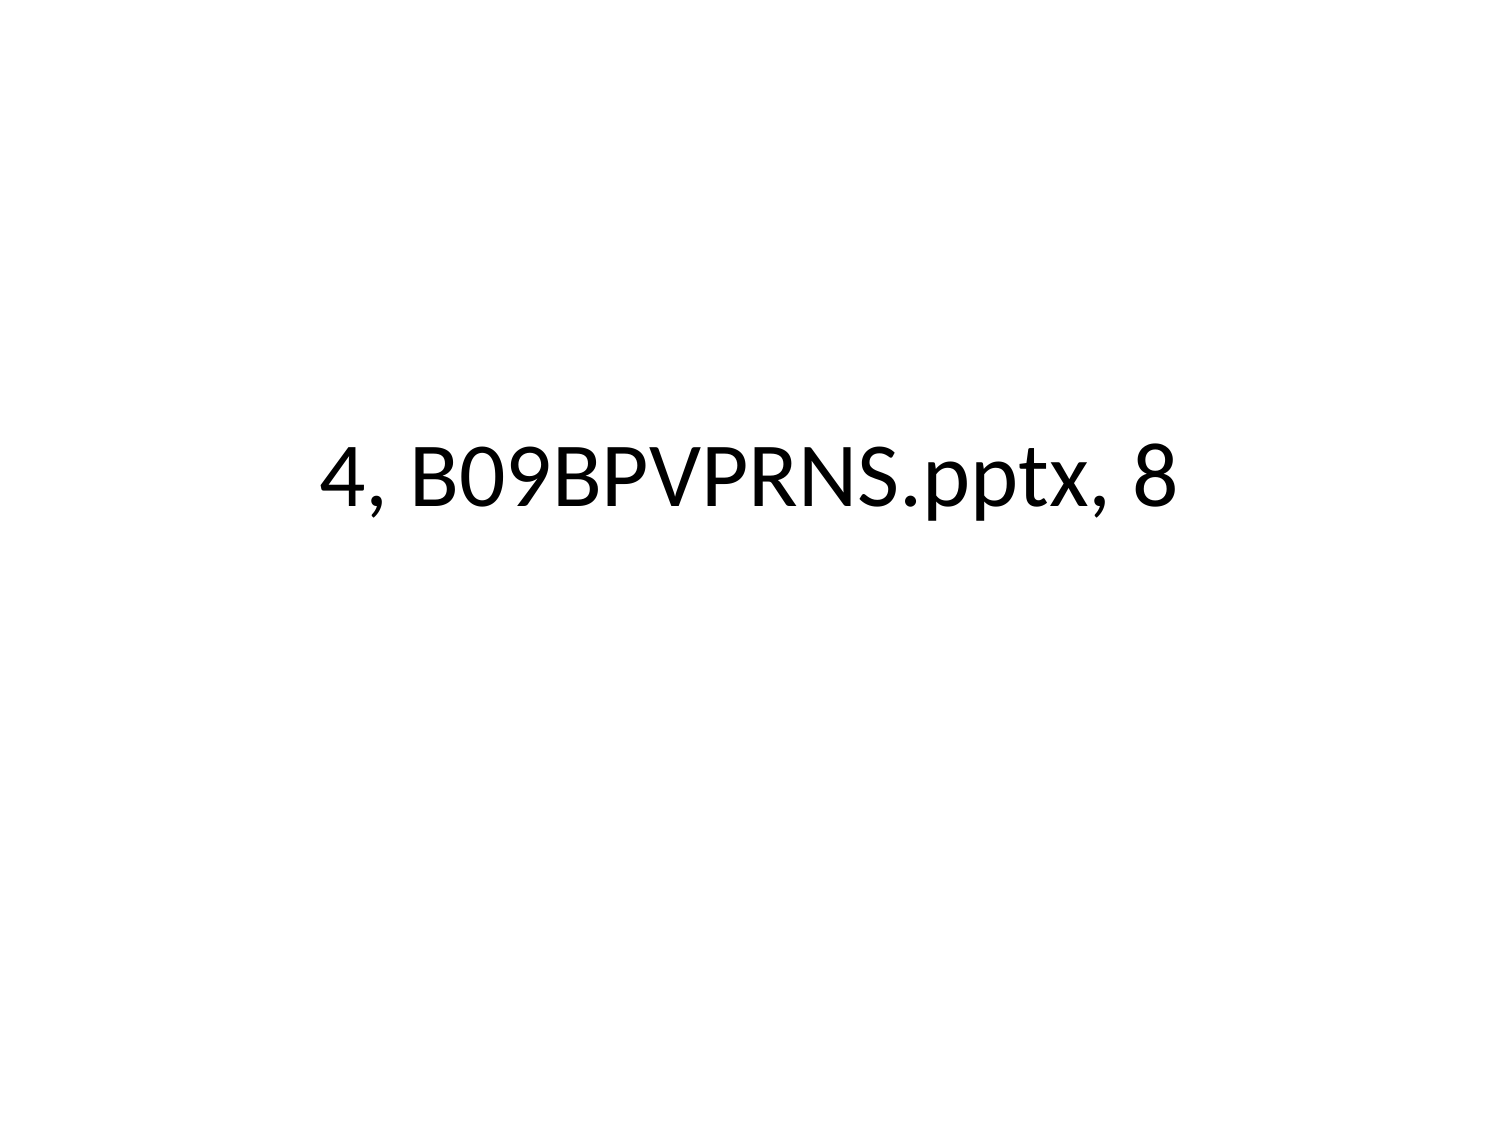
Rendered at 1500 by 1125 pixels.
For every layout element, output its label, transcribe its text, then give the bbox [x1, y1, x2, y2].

title 4, B09BPVPRNS.pptx, 8 [112, 349, 1388, 591]
